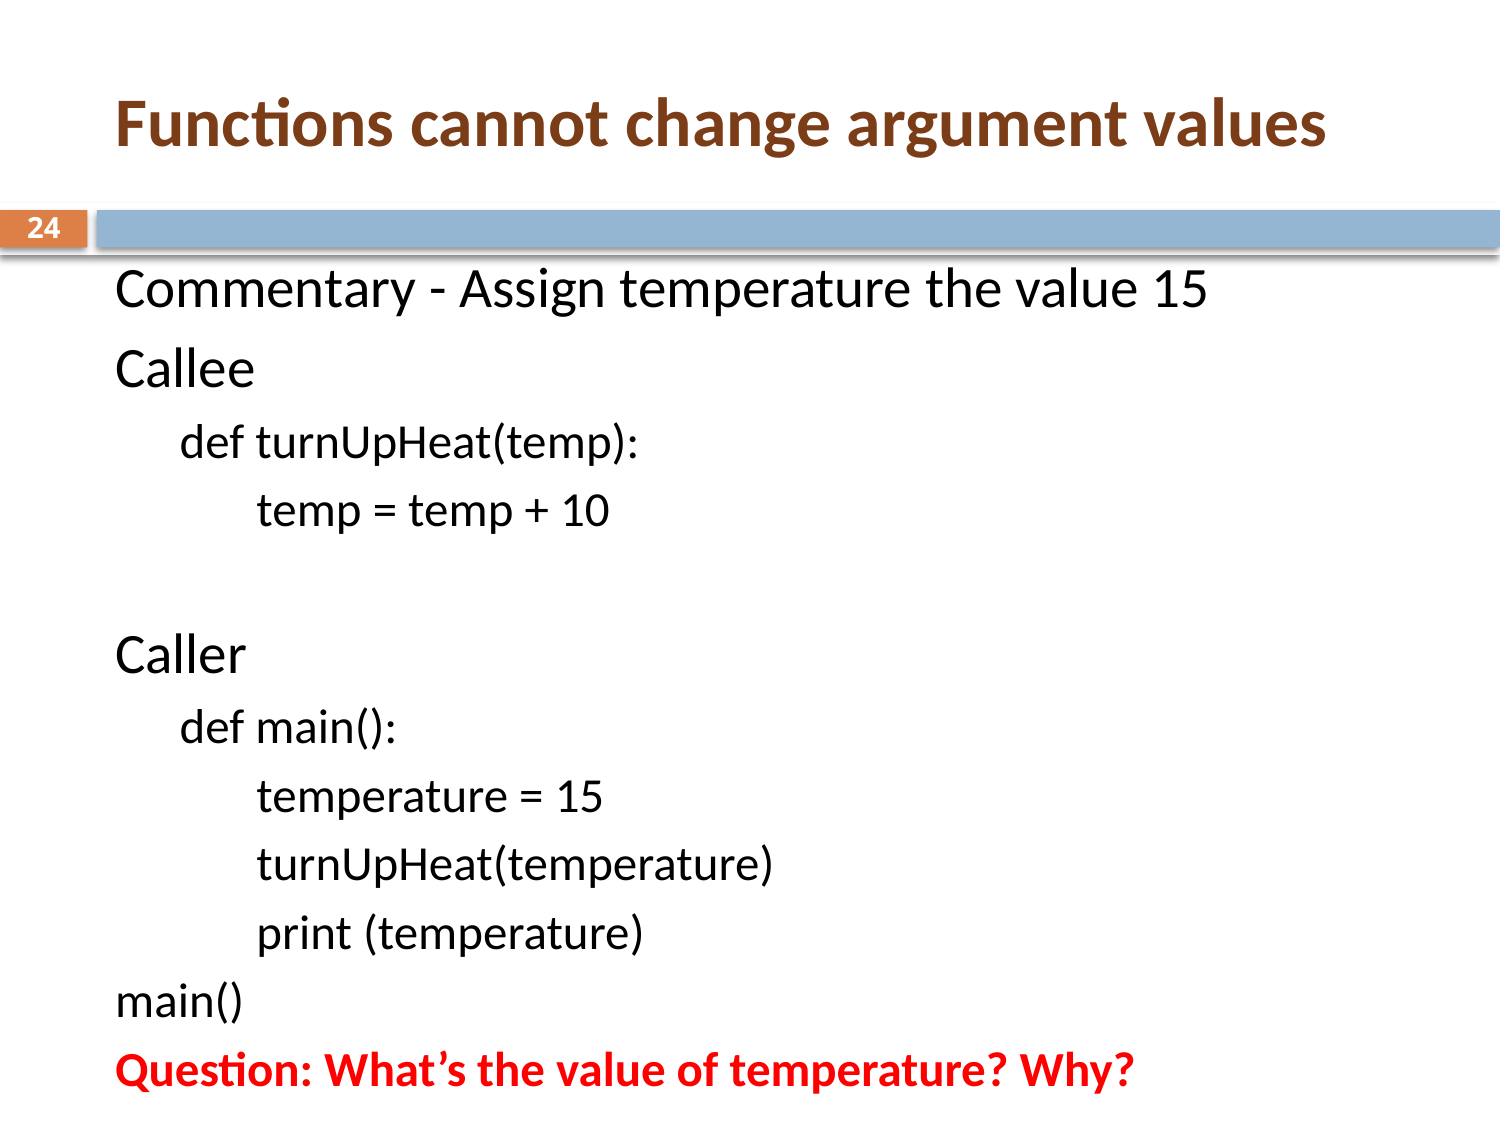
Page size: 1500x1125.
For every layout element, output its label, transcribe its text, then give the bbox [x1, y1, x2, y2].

list Commentary - Assign temperature the value 15 Callee def turnUpHeat(temp): temp = temp + 10 Caller def main(): temperature = 15 turnUpHeat(temperature) print (temperature) main() Question: What’s the value of temperature? Why? [100, 243, 1471, 1106]
slide_number 24 [0, 208, 88, 249]
title Functions cannot change argument values [100, 37, 1438, 200]
